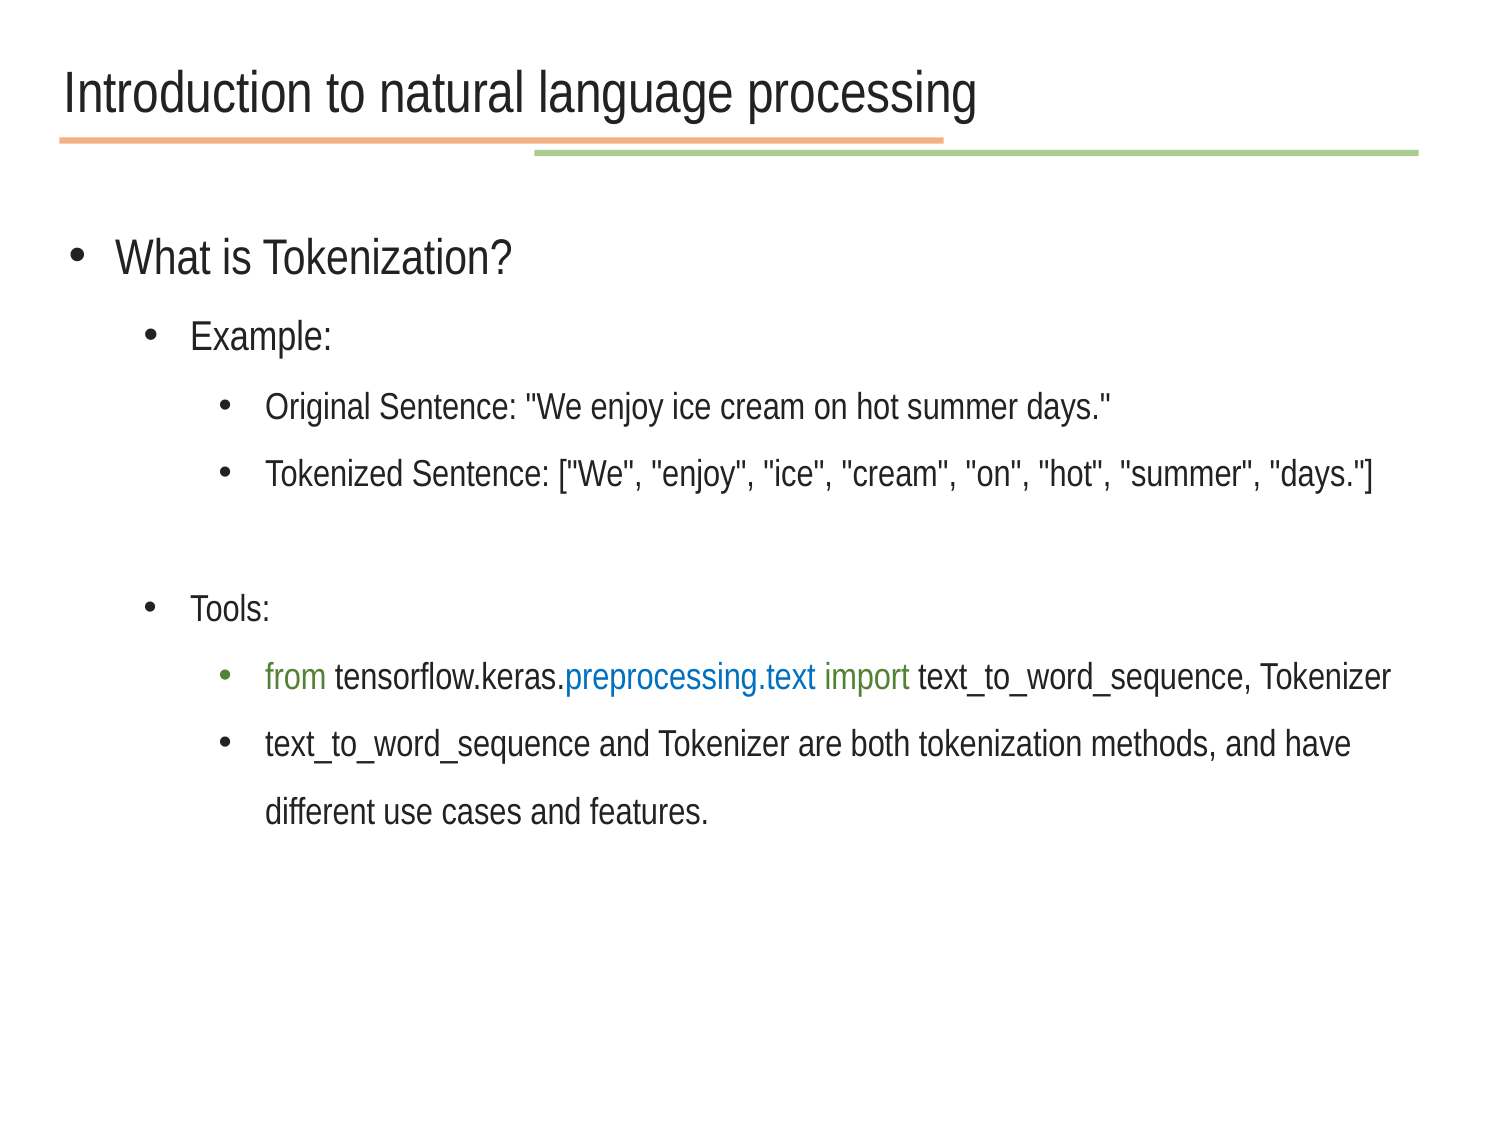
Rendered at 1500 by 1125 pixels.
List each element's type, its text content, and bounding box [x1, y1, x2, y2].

text_box What is Tokenization? Example: Original Sentence: "We enjoy ice cream on hot summer days." Tokenized Sentence: ["We", "enjoy", "ice", "cream", "on", "hot", "summer", "days."] Tools: from tensorflow.keras.preprocessing.text import text_to_word_sequence, Tokenizer text_to_word_sequence and Tokenizer are both tokenization methods, and have different use cases and features. [53, 186, 1451, 840]
text_box Introduction to natural language processing [49, 11, 1451, 132]
